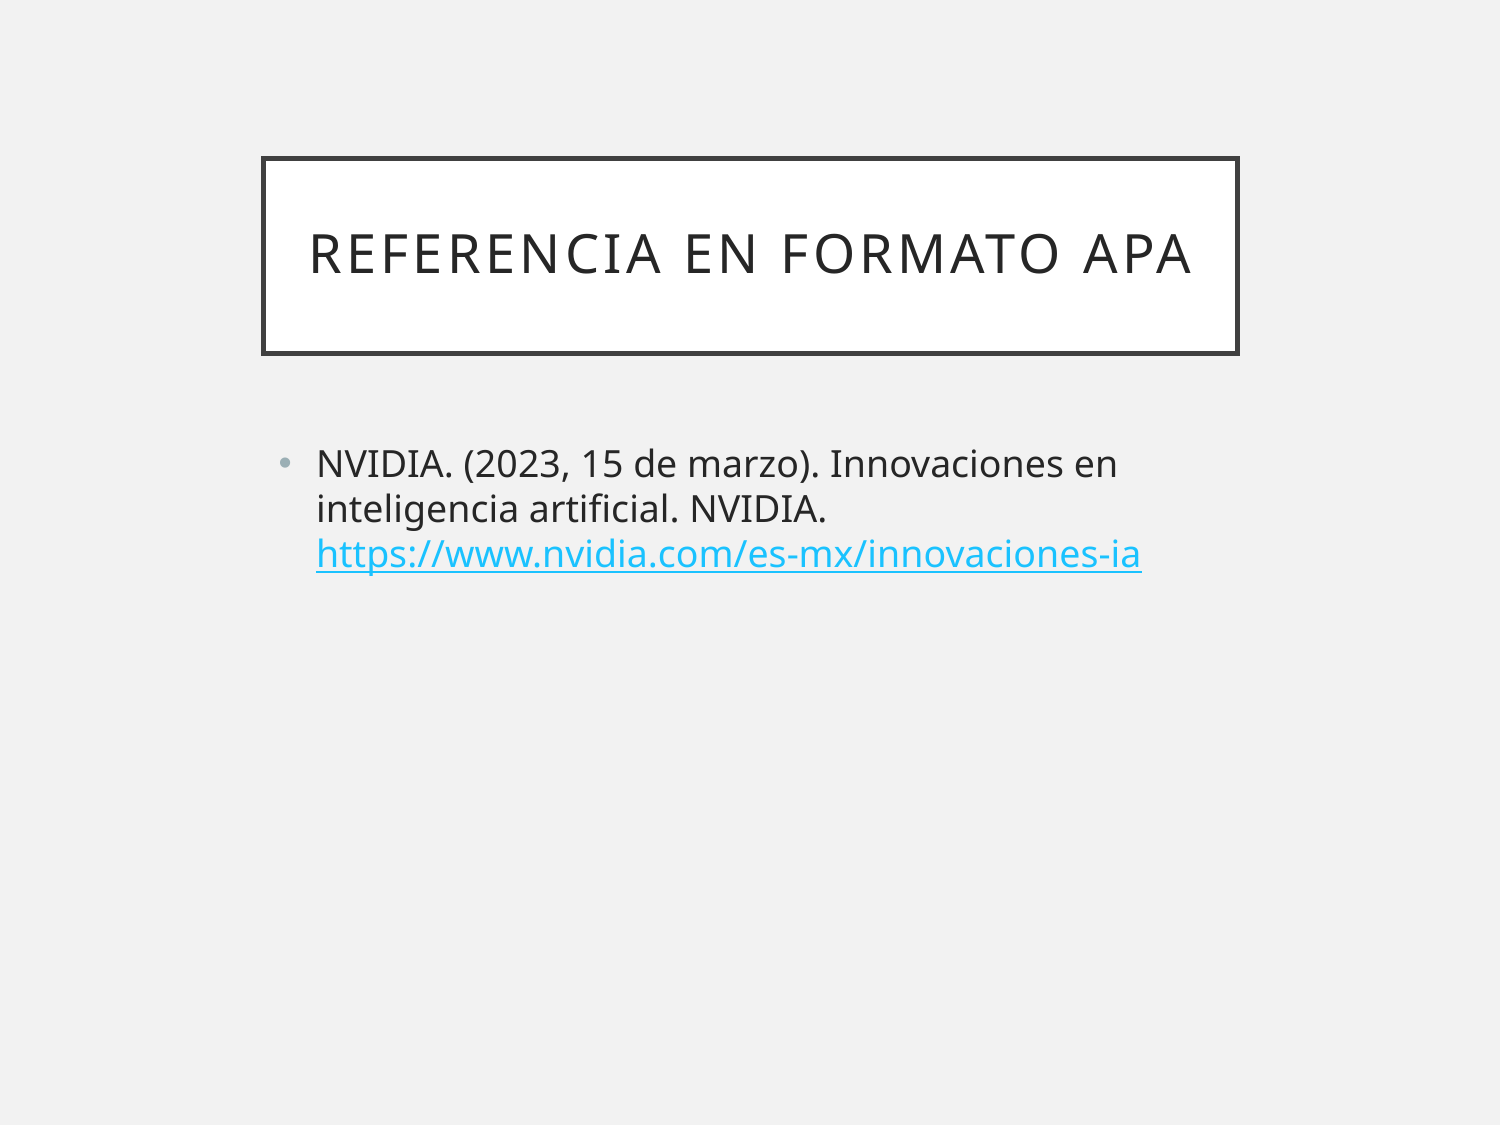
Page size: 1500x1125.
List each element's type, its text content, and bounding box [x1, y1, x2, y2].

title Referencia en Formato APA [261, 156, 1240, 356]
list NVIDIA. (2023, 15 de marzo). Innovaciones en inteligencia artificial. NVIDIA. https://www.nvidia.com/es-mx/innovaciones-ia [263, 432, 1238, 942]
